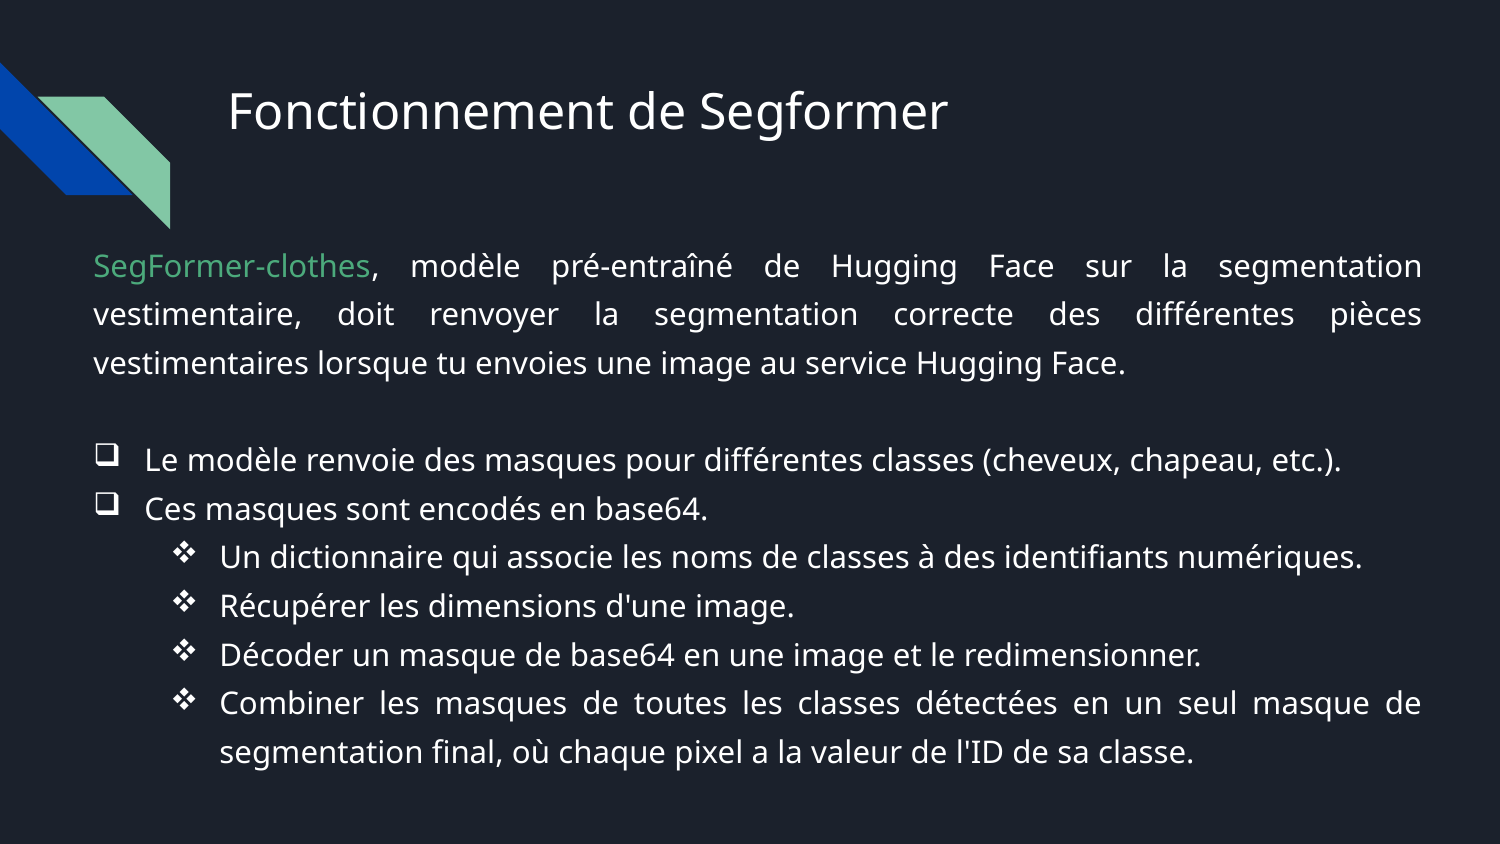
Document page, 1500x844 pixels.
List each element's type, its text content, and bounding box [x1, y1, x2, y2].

list SegFormer-clothes, modèle pré-entraîné de Hugging Face sur la segmentation vestimentaire, doit renvoyer la segmentation correcte des différentes pièces vestimentaires lorsque tu envoies une image au service Hugging Face. Le modèle renvoie des masques pour différentes classes (cheveux, chapeau, etc.). Ces masques sont encodés en base64. Un dictionnaire qui associe les noms de classes à des identifiants numériques. Récupérer les dimensions d'une image. Décoder un masque de base64 en une image et le redimensionner. Combiner les masques de toutes les classes détectées en un seul masque de segmentation final, où chaque pixel a la valeur de l'ID de sa classe. [54, 219, 1439, 649]
title Fonctionnement de Segformer [212, 64, 1368, 215]
